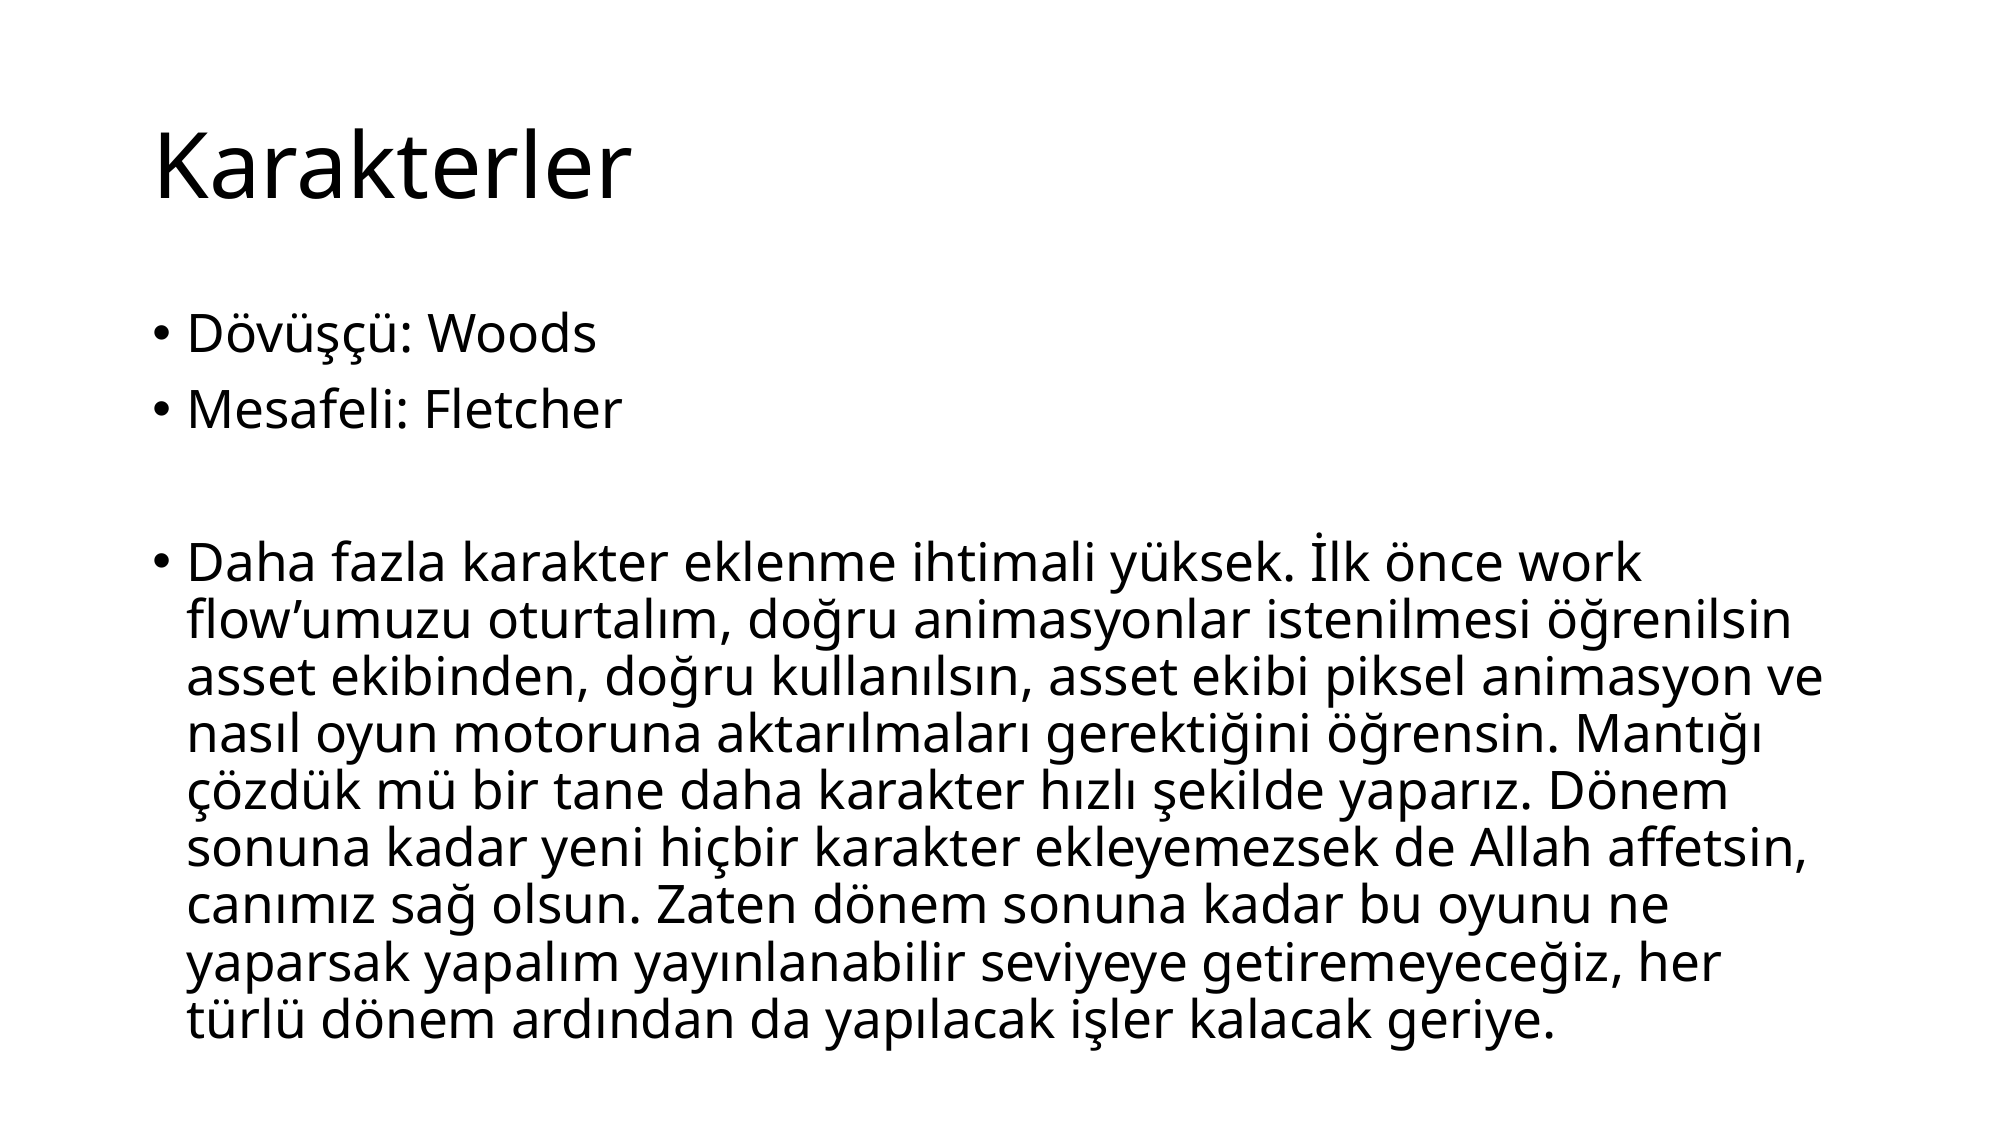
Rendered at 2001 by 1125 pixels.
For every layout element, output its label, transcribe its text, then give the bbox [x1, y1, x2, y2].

title Karakterler [137, 59, 1863, 278]
list Dövüşçü: Woods Mesafeli: Fletcher Daha fazla karakter eklenme ihtimali yüksek. İlk önce work flow’umuzu oturtalım, doğru animasyonlar istenilmesi öğrenilsin asset ekibinden, doğru kullanılsın, asset ekibi piksel animasyon ve nasıl oyun motoruna aktarılmaları gerektiğini öğrensin. Mantığı çözdük mü bir tane daha karakter hızlı şekilde yaparız. Dönem sonuna kadar yeni hiçbir karakter ekleyemezsek de Allah affetsin, canımız sağ olsun. Zaten dönem sonuna kadar bu oyunu ne yaparsak yapalım yayınlanabilir seviyeye getiremeyeceğiz, her türlü dönem ardından da yapılacak işler kalacak geriye. [137, 299, 1863, 1066]
